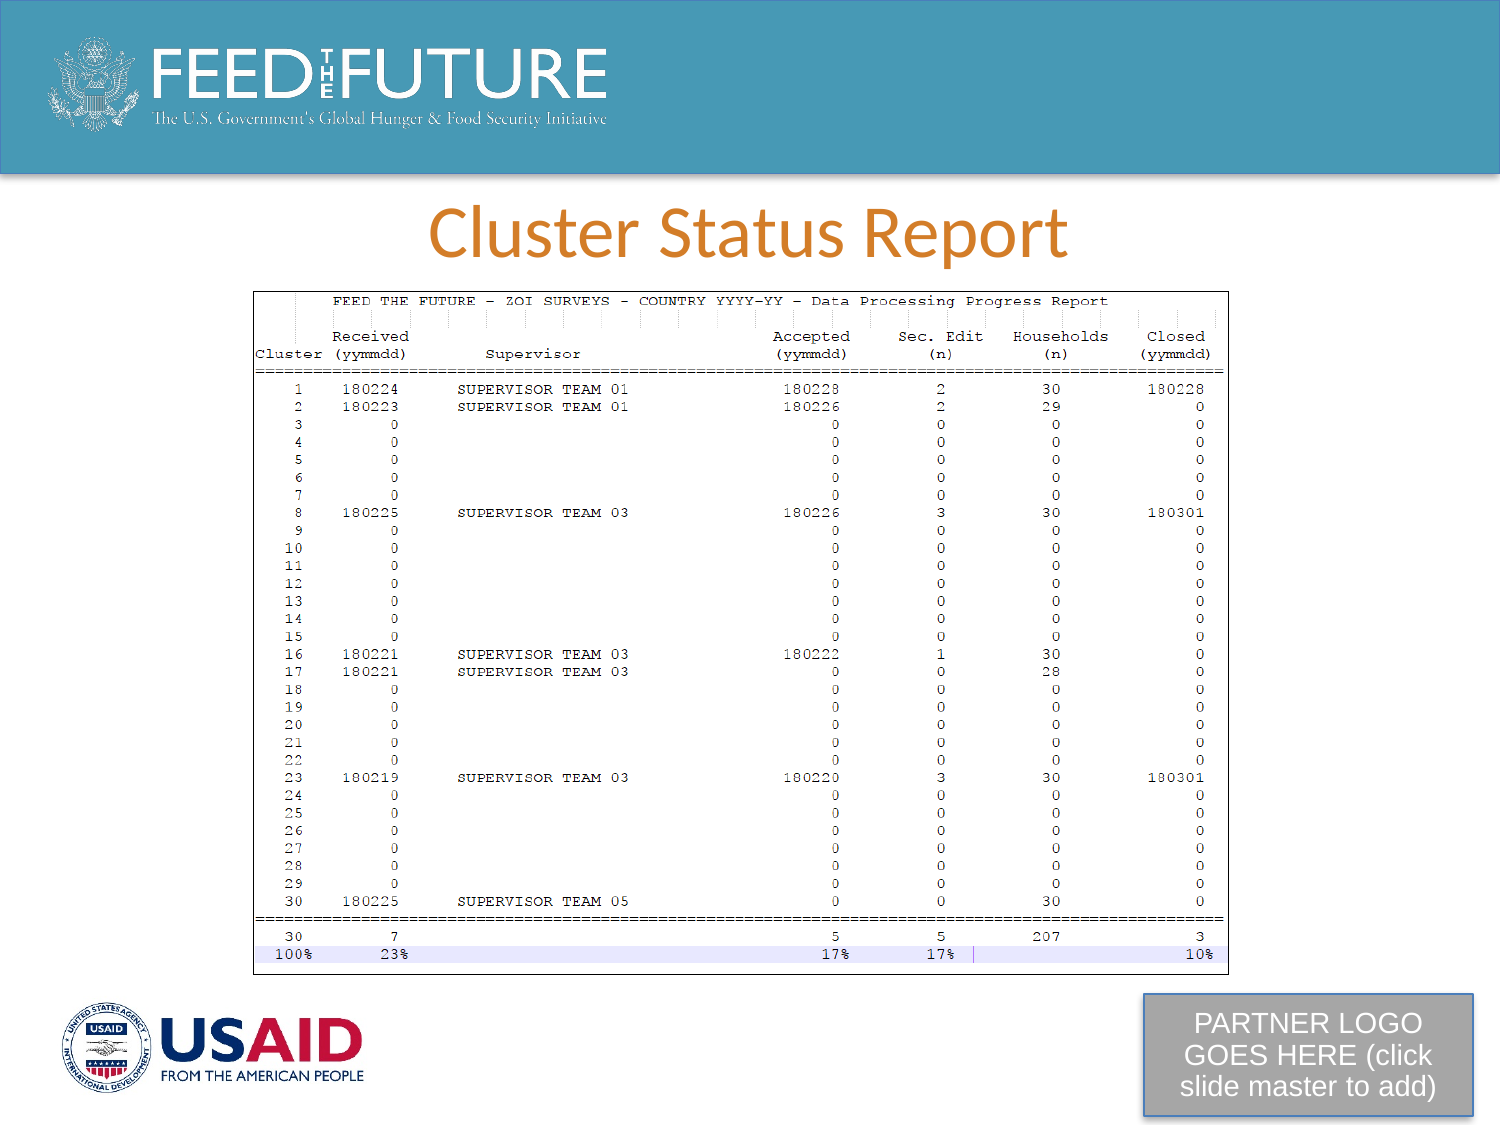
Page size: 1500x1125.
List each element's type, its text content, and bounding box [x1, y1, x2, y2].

picture [17, 291, 1229, 1125]
title Cluster Status Report [271, 174, 1211, 275]
